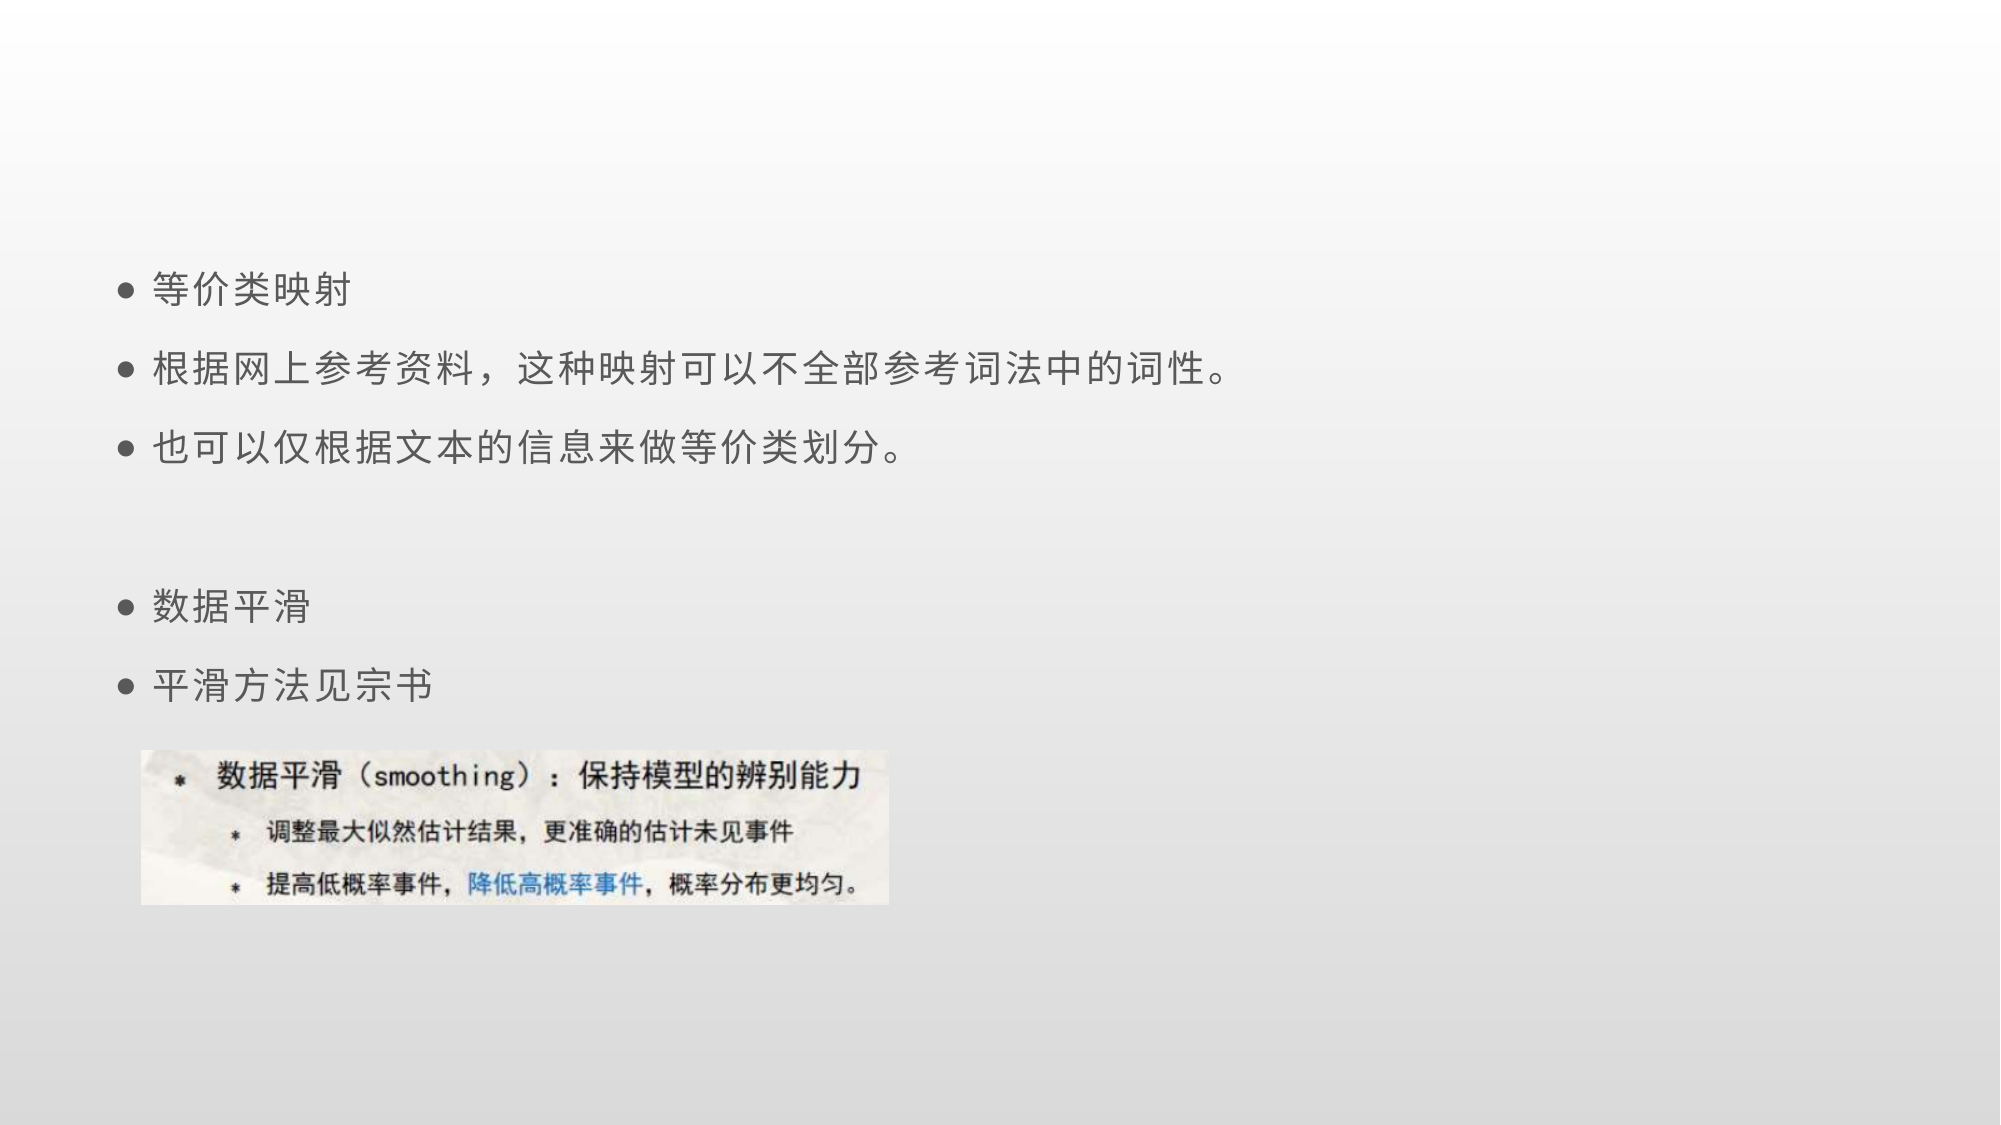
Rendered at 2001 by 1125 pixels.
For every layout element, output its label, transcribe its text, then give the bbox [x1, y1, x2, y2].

list 等价类映射 根据网上参考资料，这种映射可以不全部参考词法中的词性。 也可以仅根据文本的信息来做等价类划分。 数据平滑 平滑方法见宗书 [99, 244, 1900, 1026]
picture [141, 750, 889, 905]
